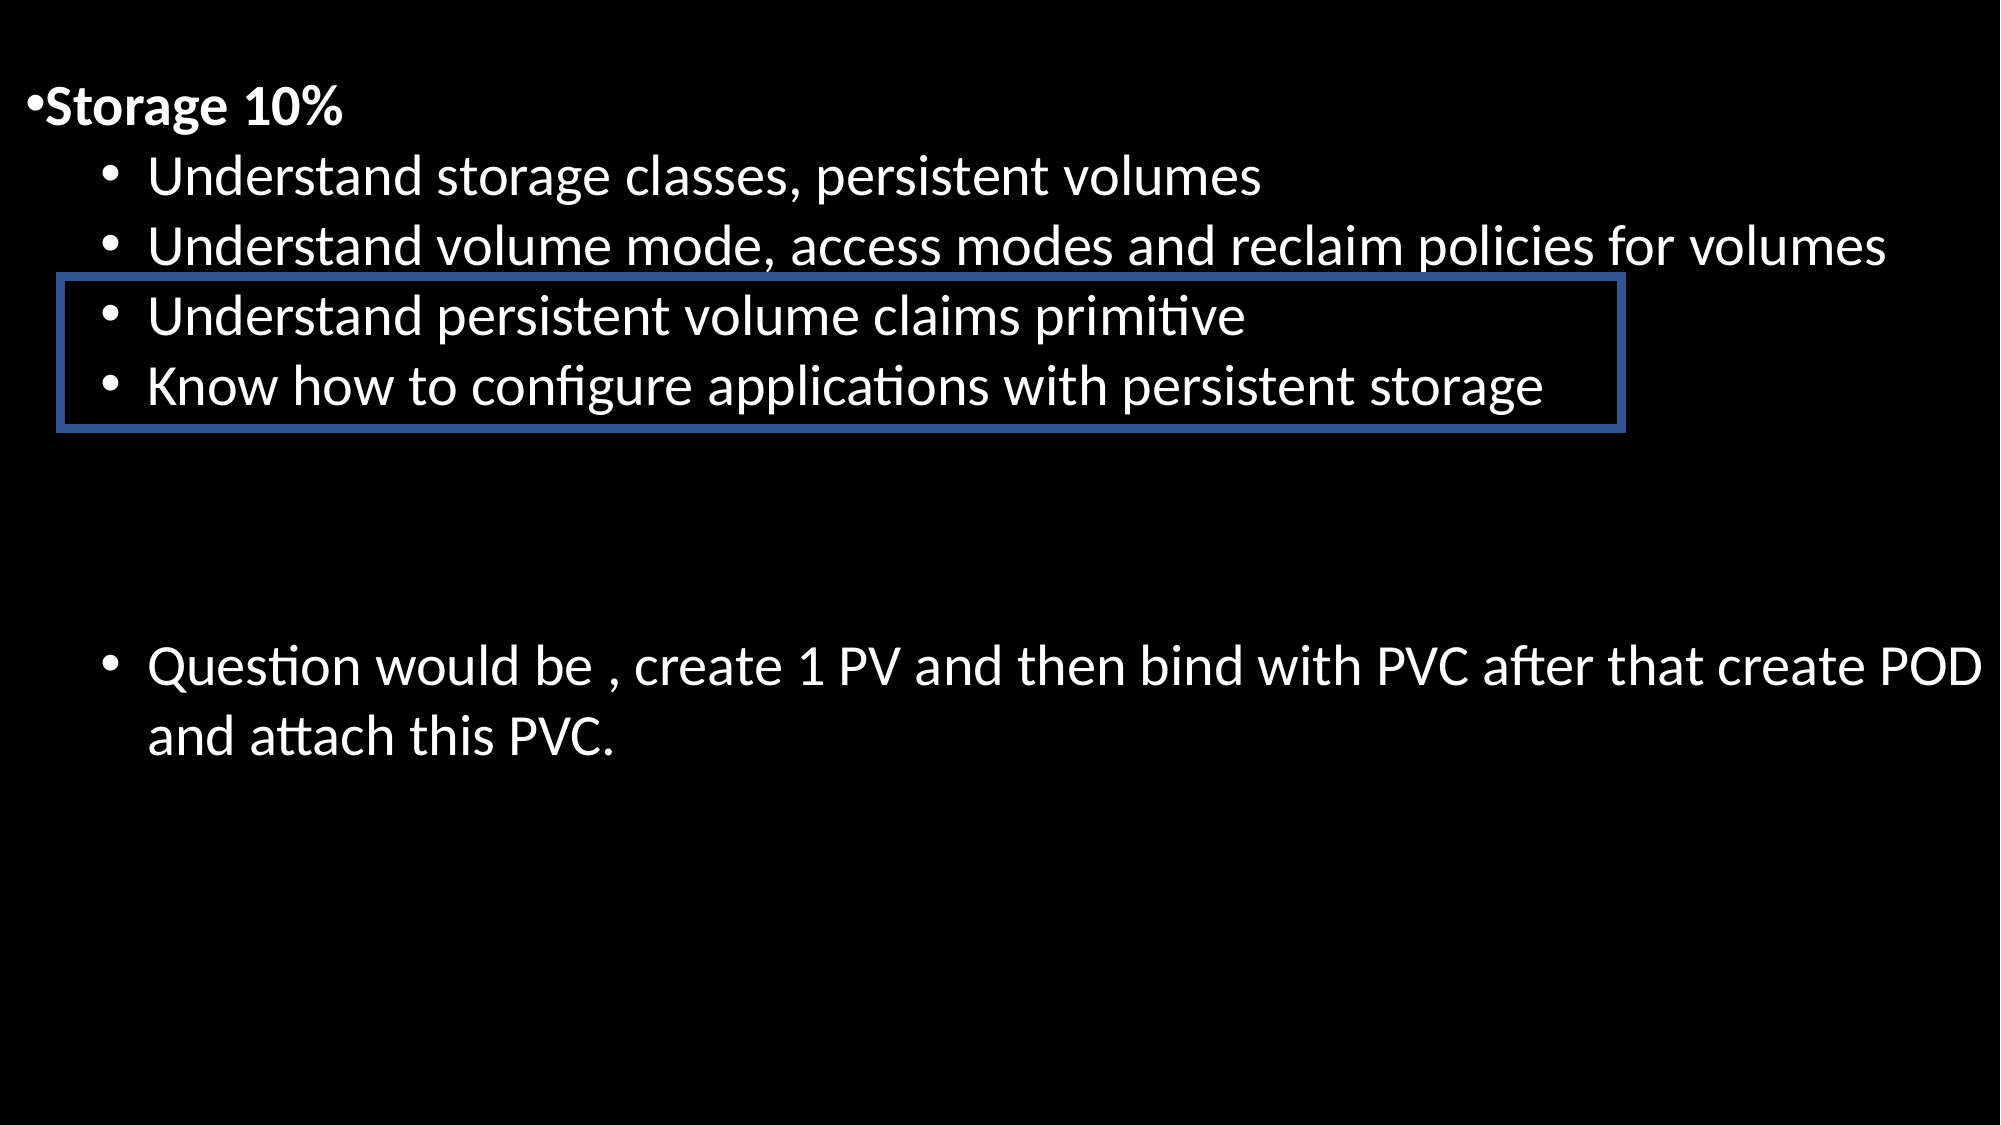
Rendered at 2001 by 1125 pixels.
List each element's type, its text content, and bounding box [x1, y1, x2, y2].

text_box Storage 10% Understand storage classes, persistent volumes Understand volume mode, access modes and reclaim policies for volumes Understand persistent volume claims primitive Know how to configure applications with persistent storage Question would be , create 1 PV and then bind with PVC after that create POD and attach this PVC. [10, 59, 2000, 775]
text_box [60, 276, 1623, 429]
